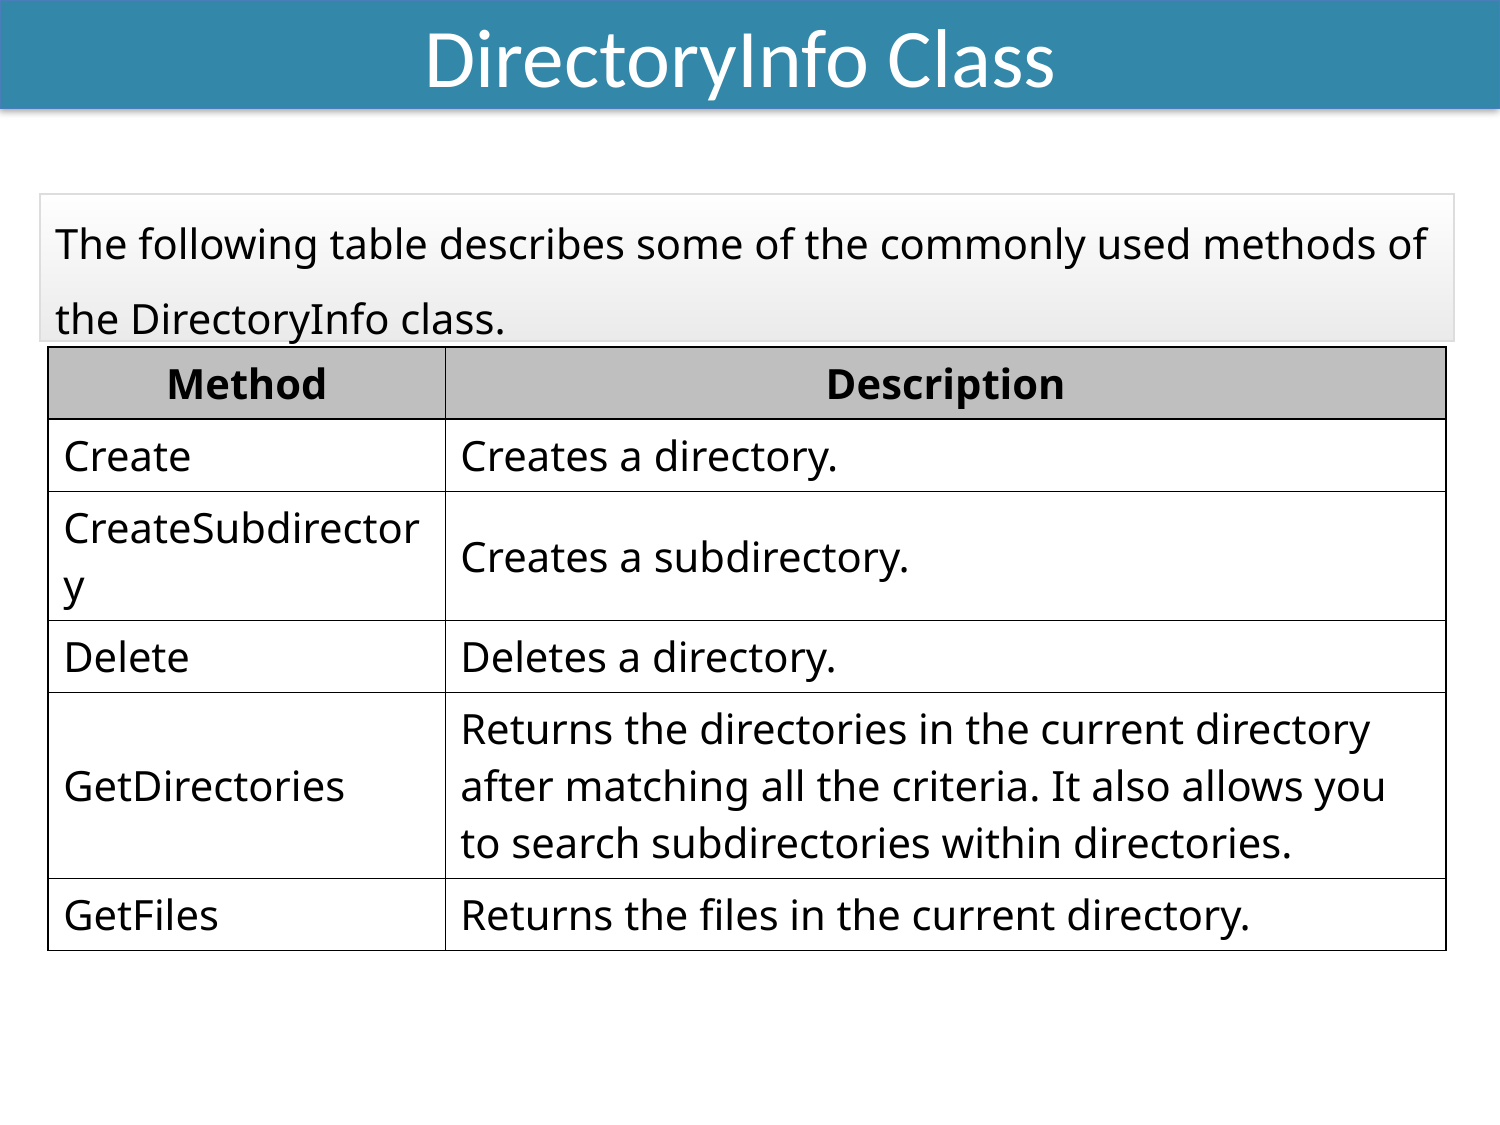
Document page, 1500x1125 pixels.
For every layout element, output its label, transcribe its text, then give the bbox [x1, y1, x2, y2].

table_cell GetFiles [49, 879, 445, 950]
table_cell Creates a directory. [446, 420, 1445, 491]
table_cell Returns the directories in the current directory after matching all the criteria. It also allows you to search subdirectories within directories. [446, 693, 1445, 878]
table_cell Deletes a directory. [446, 621, 1445, 692]
table_header Method [49, 348, 445, 418]
table_cell Create [49, 420, 445, 491]
table_cell Delete [49, 621, 445, 692]
text_box DirectoryInfo Class [0, 0, 1500, 109]
table_cell Returns the files in the current directory. [446, 879, 1445, 950]
table_cell GetDirectories [49, 693, 445, 878]
table_header Description [446, 348, 1445, 418]
table_cell CreateSubdirectory [49, 492, 445, 620]
table_cell Creates a subdirectory. [446, 492, 1445, 620]
text_box The following table describes some of the commonly used methods of the DirectoryInfo class. [40, 193, 1454, 342]
